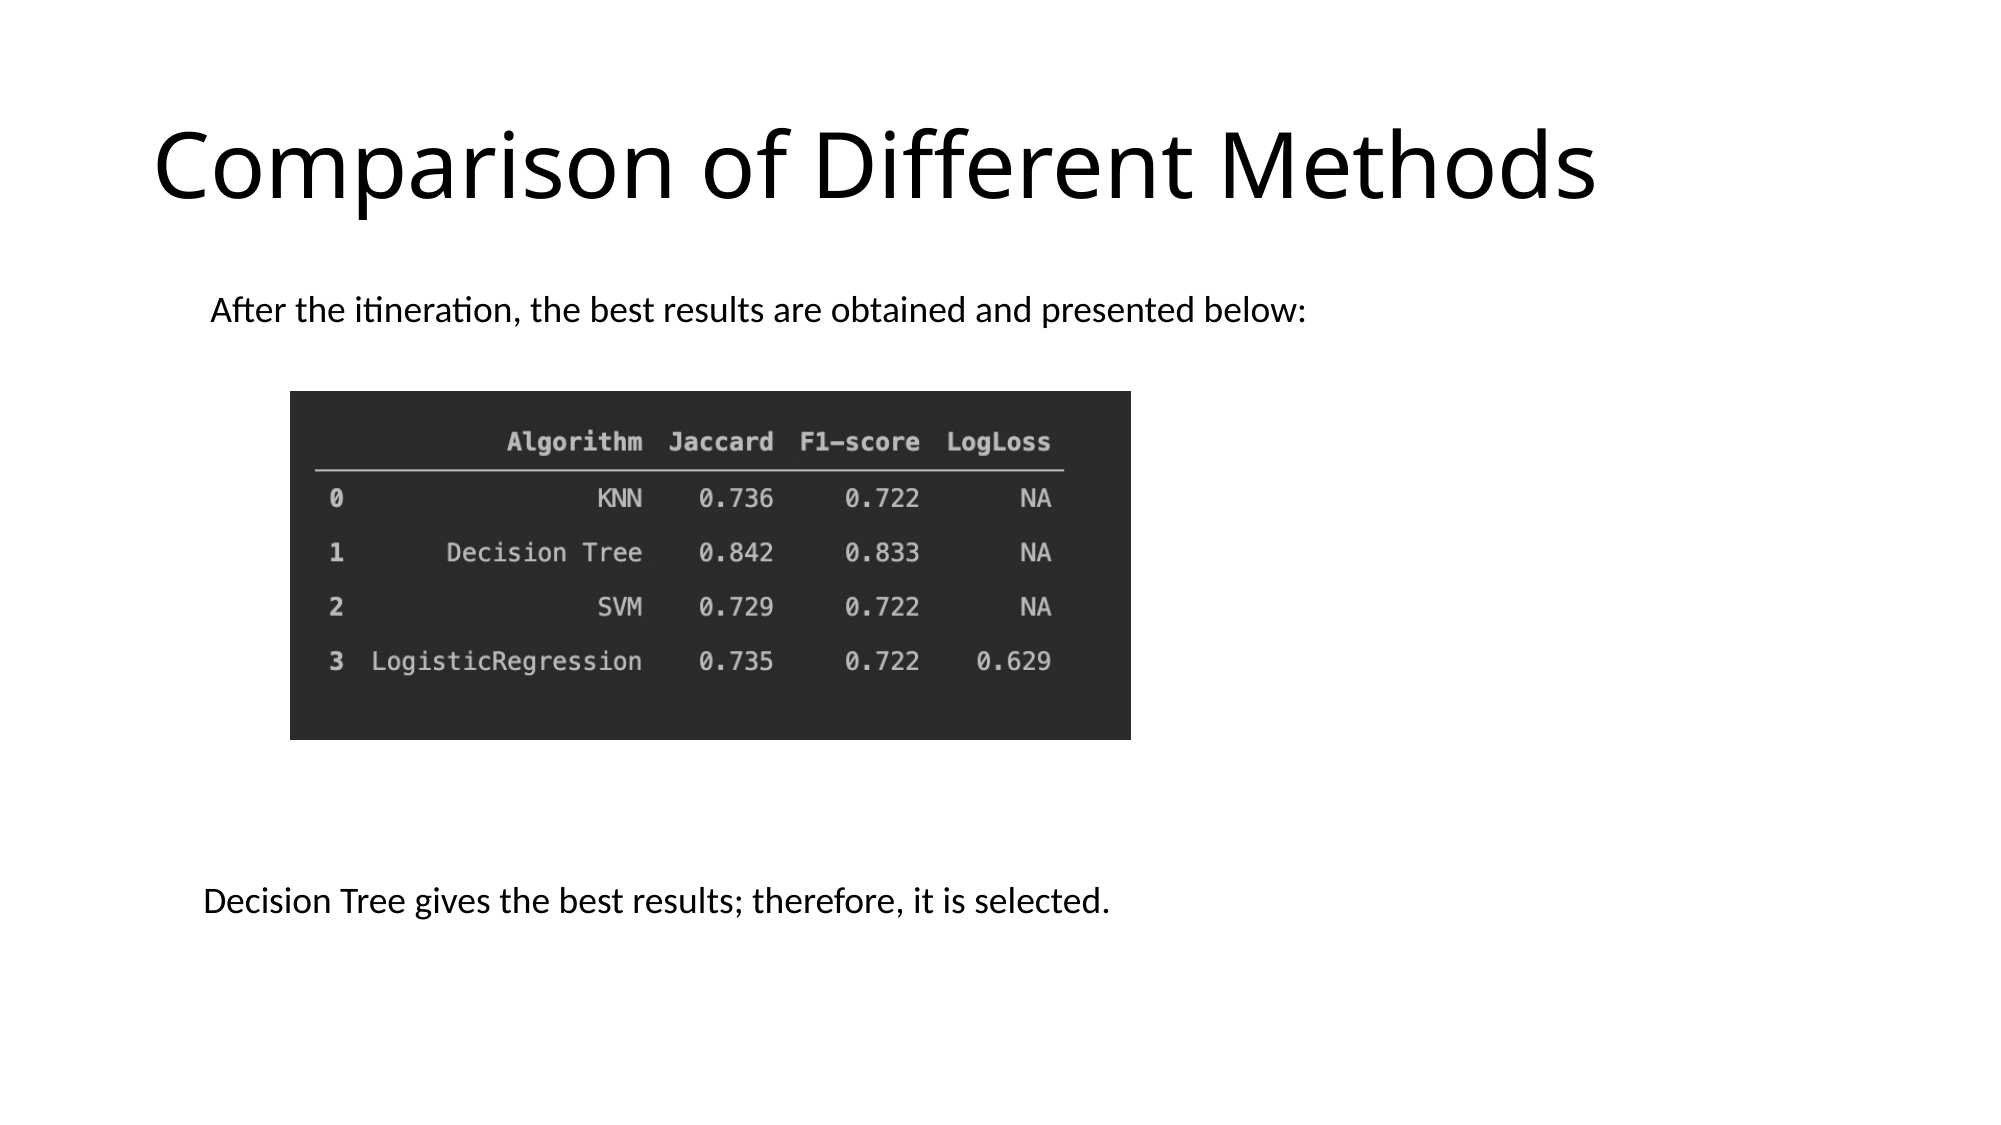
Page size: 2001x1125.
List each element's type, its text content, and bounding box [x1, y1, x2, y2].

text_box Decision Tree gives the best results; therefore, it is selected. [188, 868, 1189, 974]
text_box After the itineration, the best results are obtained and presented below: [195, 277, 1324, 337]
title Comparison of Different Methods [137, 59, 1863, 278]
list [290, 391, 1131, 740]
